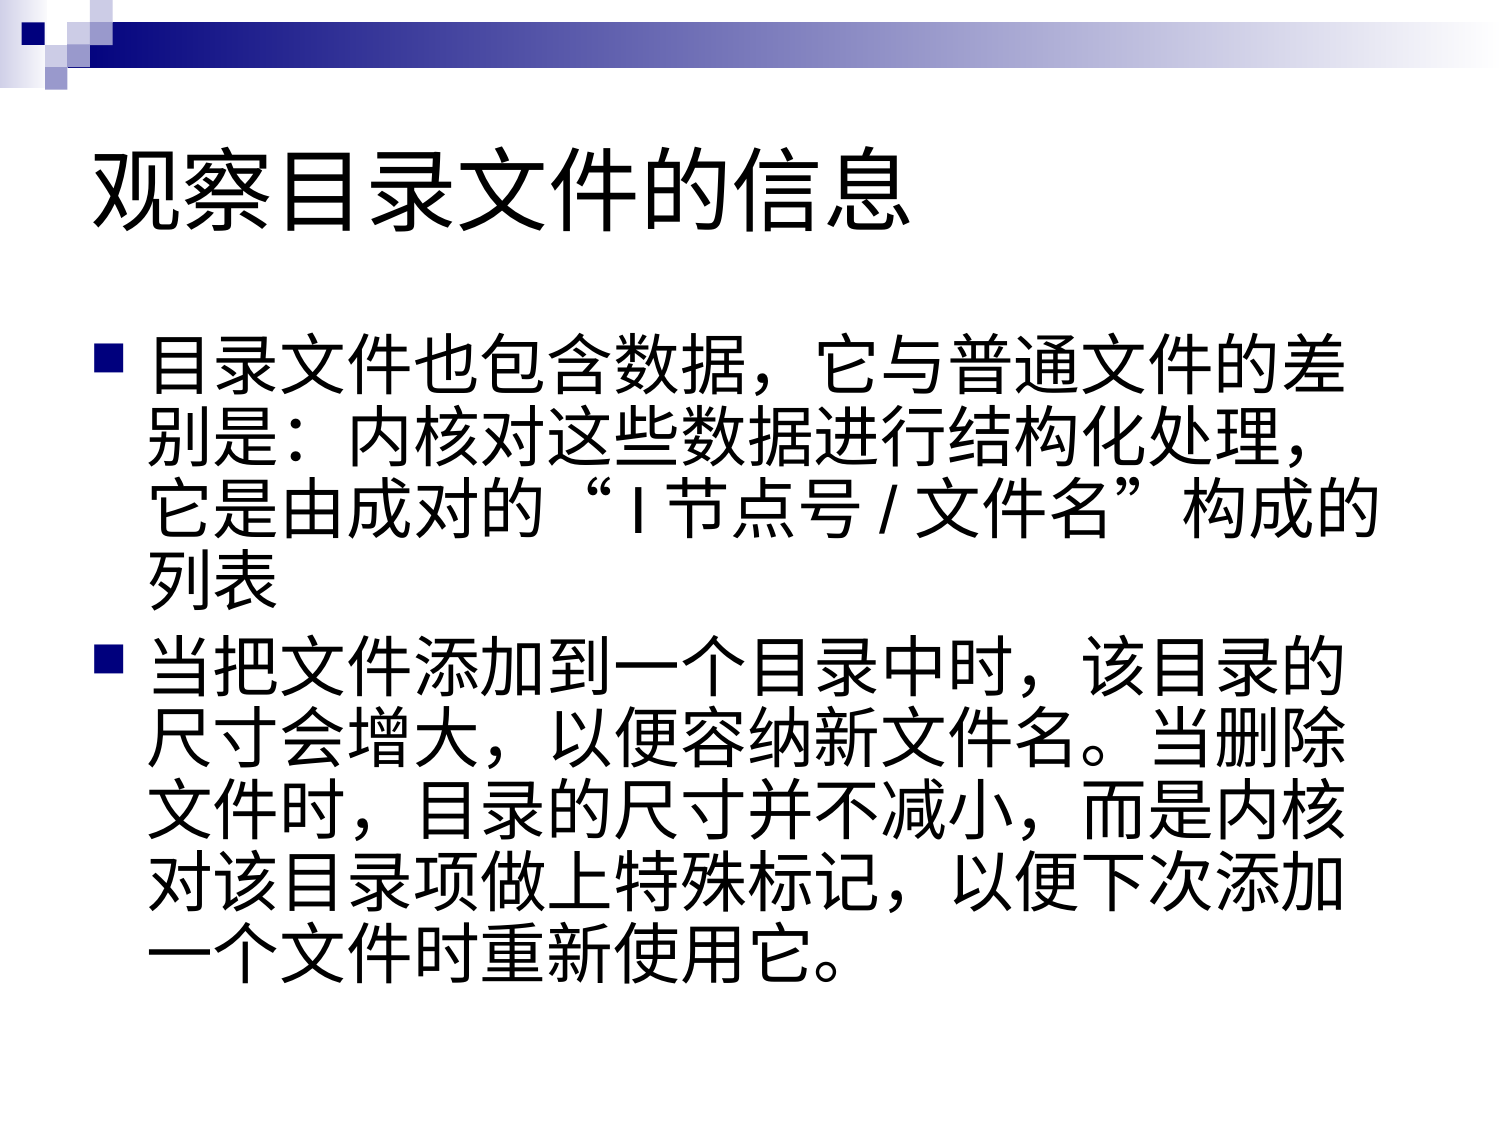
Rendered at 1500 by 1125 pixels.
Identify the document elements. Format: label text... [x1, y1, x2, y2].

title 观察目录文件的信息 [75, 75, 1425, 300]
list 目录文件也包含数据，它与普通文件的差别是：内核对这些数据进行结构化处理，它是由成对的“I节点号/文件名”构成的列表 当把文件添加到一个目录中时，该目录的尺寸会增大，以便容纳新文件名。当删除文件时，目录的尺寸并不减小，而是内核对该目录项做上特殊标记，以便下次添加一个文件时重新使用它。 [75, 324, 1425, 1047]
